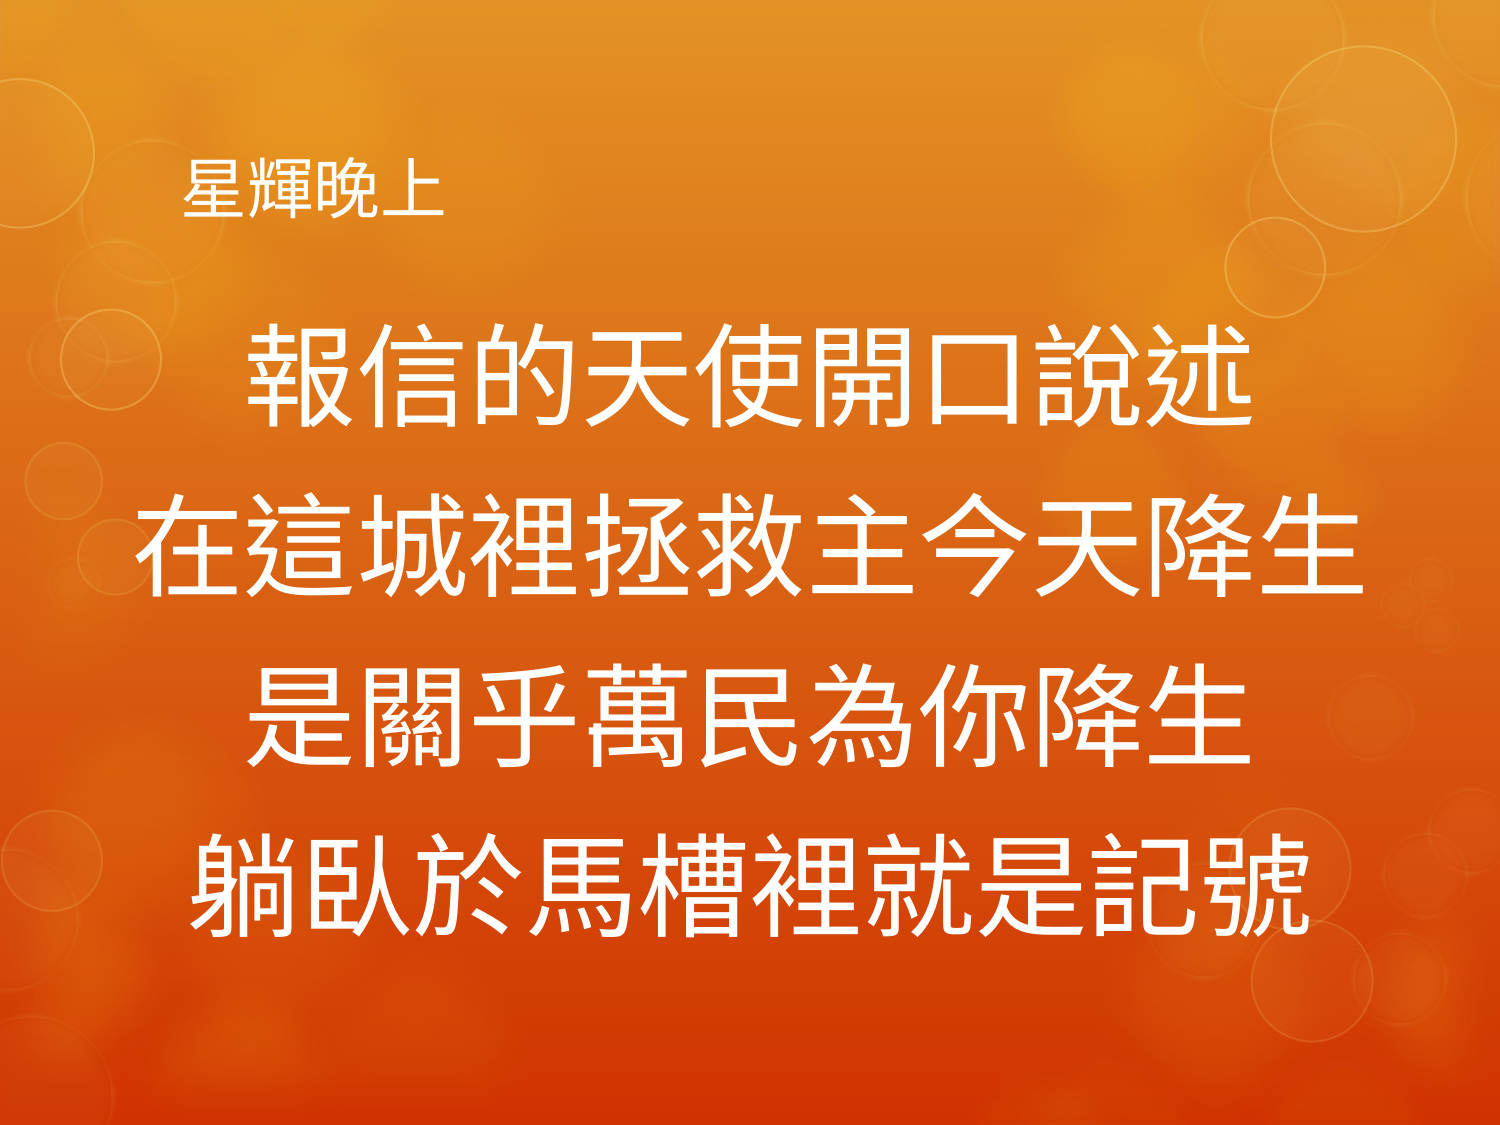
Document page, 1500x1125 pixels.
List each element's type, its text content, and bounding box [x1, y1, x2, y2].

title 星輝晚上 [165, 110, 1335, 263]
list 報信的天使開口說述 在這城裡拯救主今天降生 是關乎萬民為你降生 躺臥於馬槽裡就是記號 [0, 296, 1500, 962]
